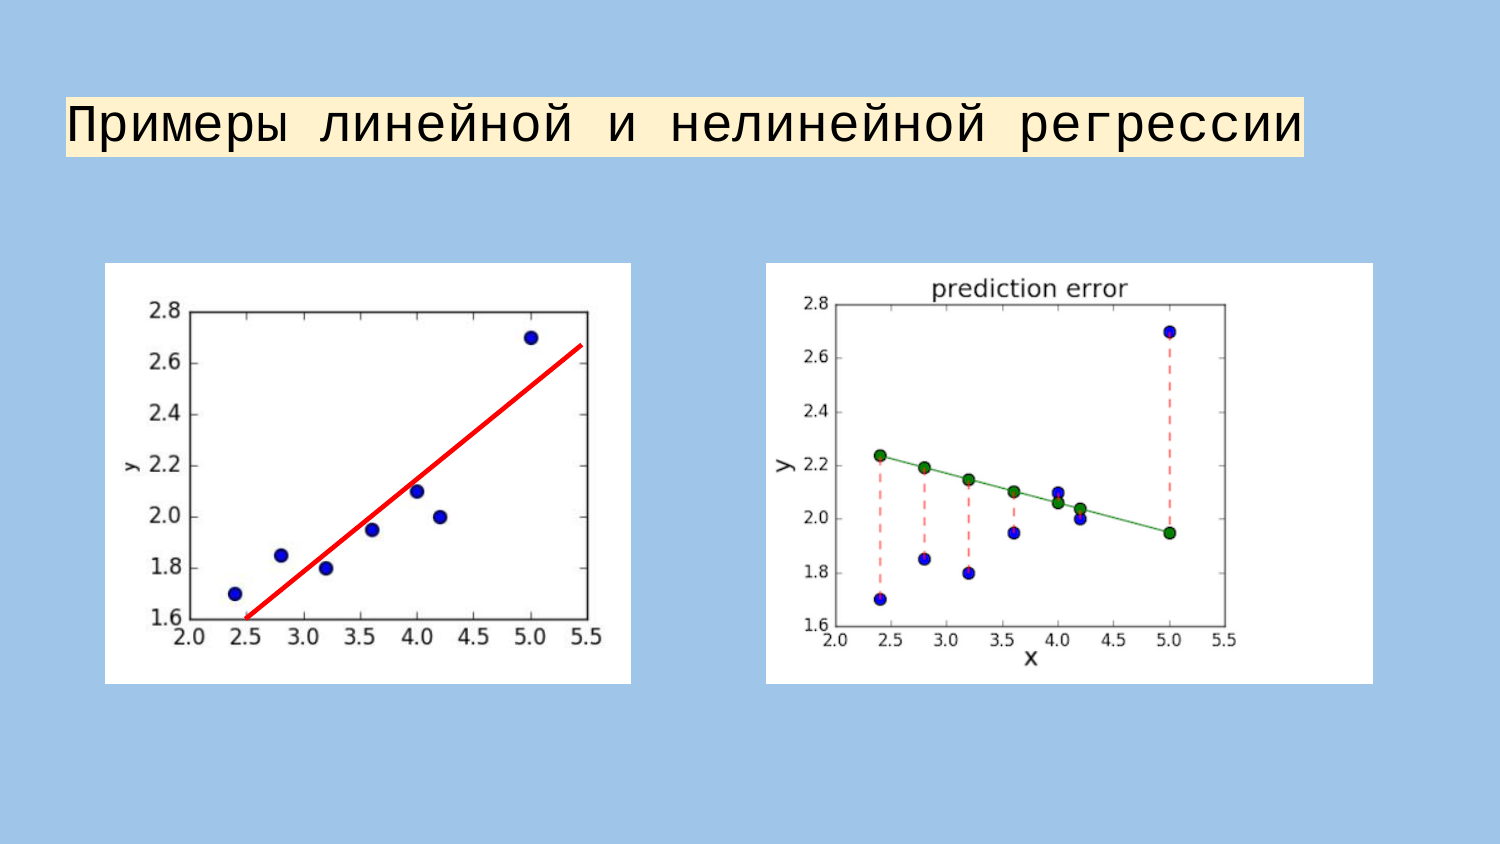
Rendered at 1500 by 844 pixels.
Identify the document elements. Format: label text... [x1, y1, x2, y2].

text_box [245, 344, 583, 620]
picture [105, 263, 631, 684]
picture [766, 263, 1373, 684]
title Примеры линейной и нелинейной регрессии [51, 72, 1449, 167]
